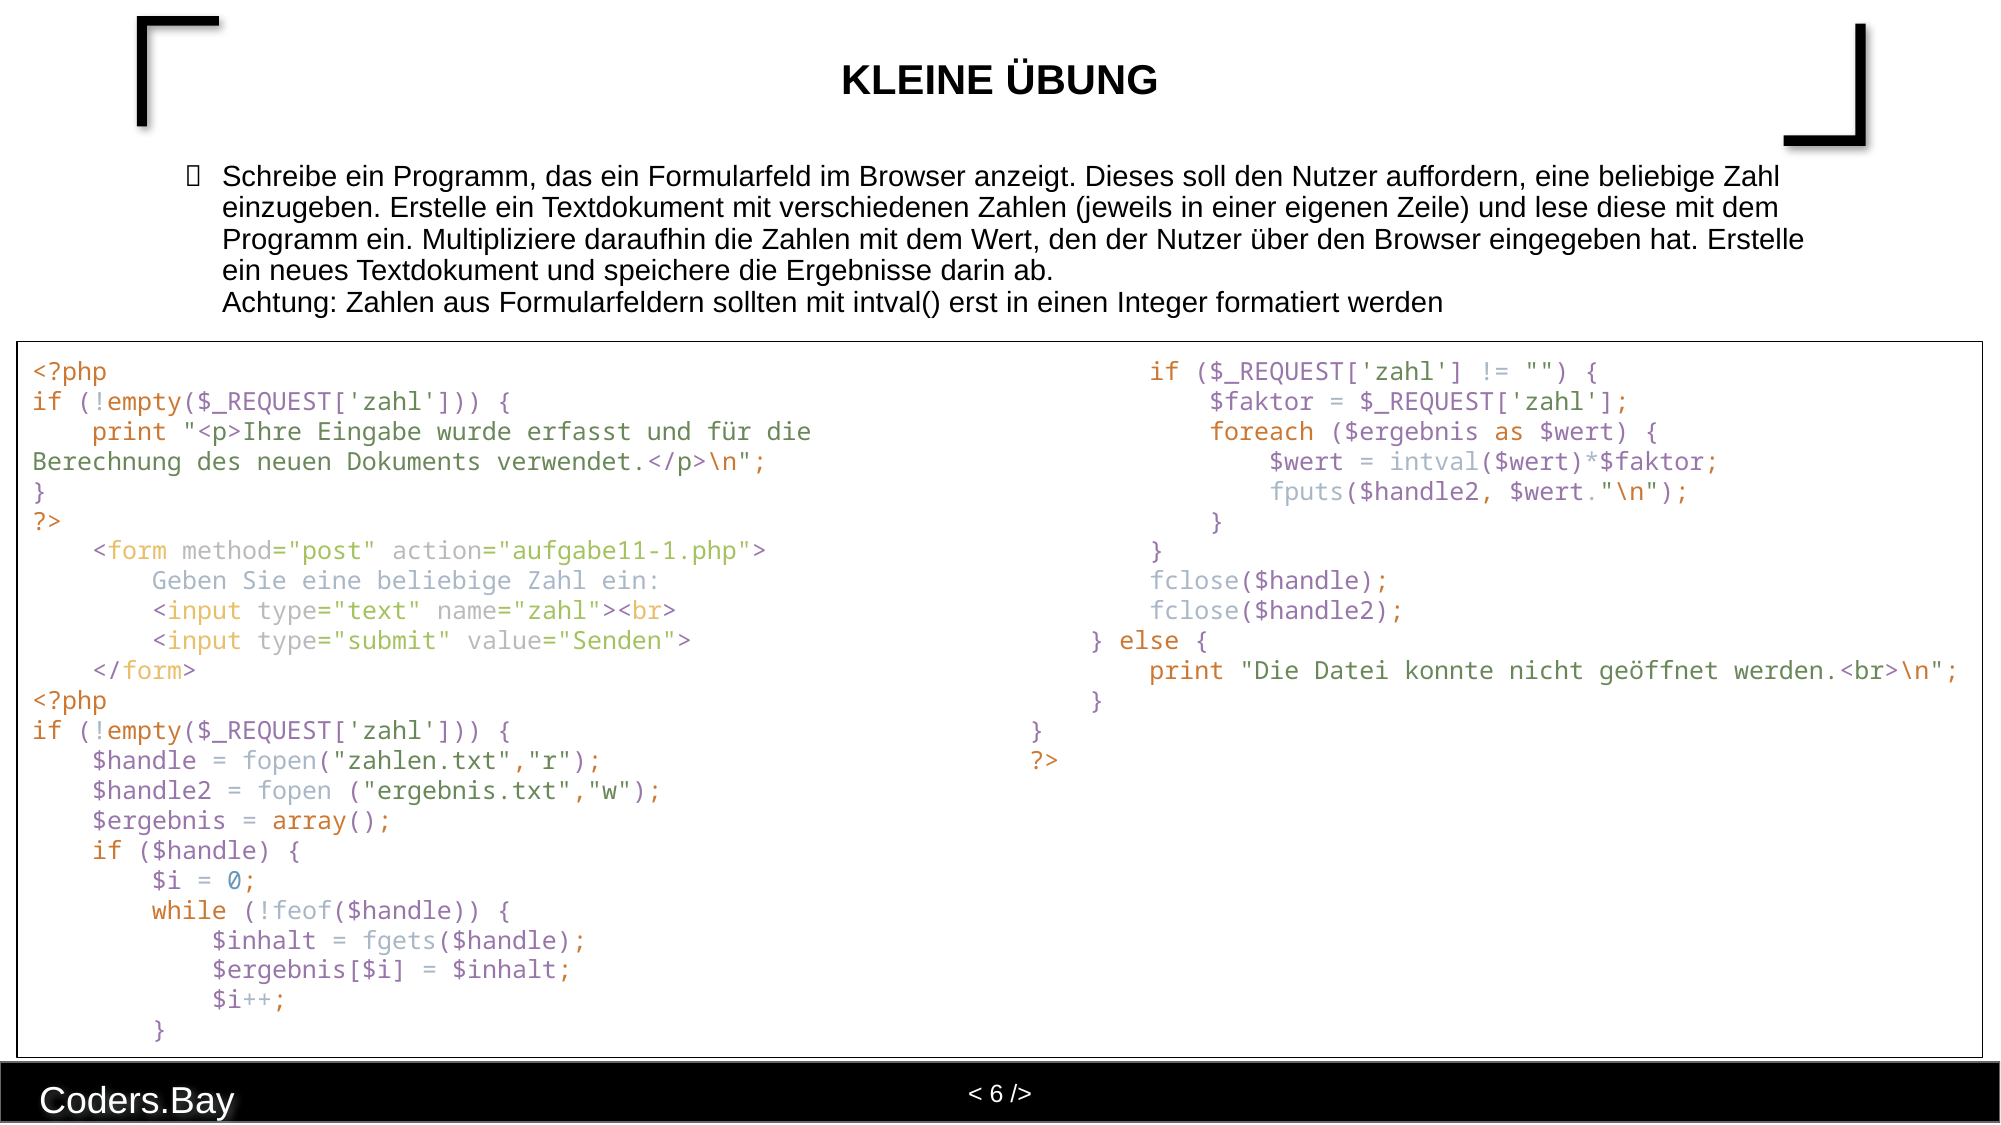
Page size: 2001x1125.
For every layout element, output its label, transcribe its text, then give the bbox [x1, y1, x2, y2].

title Kleine Übung [155, 36, 1845, 127]
list Schreibe ein Programm, das ein Formularfeld im Browser anzeigt. Dieses soll den Nutzer auffordern, eine beliebige Zahl einzugeben. Erstelle ein Textdokument mit verschiedenen Zahlen (jeweils in einer eigenen Zeile) und lese diese mit dem Programm ein. Multipliziere daraufhin die Zahlen mit dem Wert, den der Nutzer über den Browser eingegeben hat. Erstelle ein neues Textdokument und speichere die Ergebnisse darin ab. Achtung: Zahlen aus Formularfeldern sollten mit intval() erst in einen Integer formatiert werden [169, 153, 1859, 329]
text_box <?php if (!empty($_REQUEST['zahl'])) { print "<p>Ihre Eingabe wurde erfasst und für die Berechnung des neuen Dokuments verwendet.</p>\n"; } ?> <form method="post" action="aufgabe11-1.php"> Geben Sie eine beliebige Zahl ein: <input type="text" name="zahl"><br> <input type="submit" value="Senden"> </form> <?php if (!empty($_REQUEST['zahl'])) { $handle = fopen("zahlen.txt","r"); $handle2 = fopen ("ergebnis.txt","w"); $ergebnis = array(); if ($handle) { $i = 0; while (!feof($handle)) { $inhalt = fgets($handle); $ergebnis[$i] = $inhalt; $i++; } if ($_REQUEST['zahl'] != "") { $faktor = $_REQUEST['zahl']; foreach ($ergebnis as $wert) { $wert = intval($wert)*$faktor; fputs($handle2, $wert."\n"); } } fclose($handle); fclose($handle2); } else { print "Die Datei konnte nicht geöffnet werden.<br>\n"; } } ?> [17, 341, 1983, 1058]
